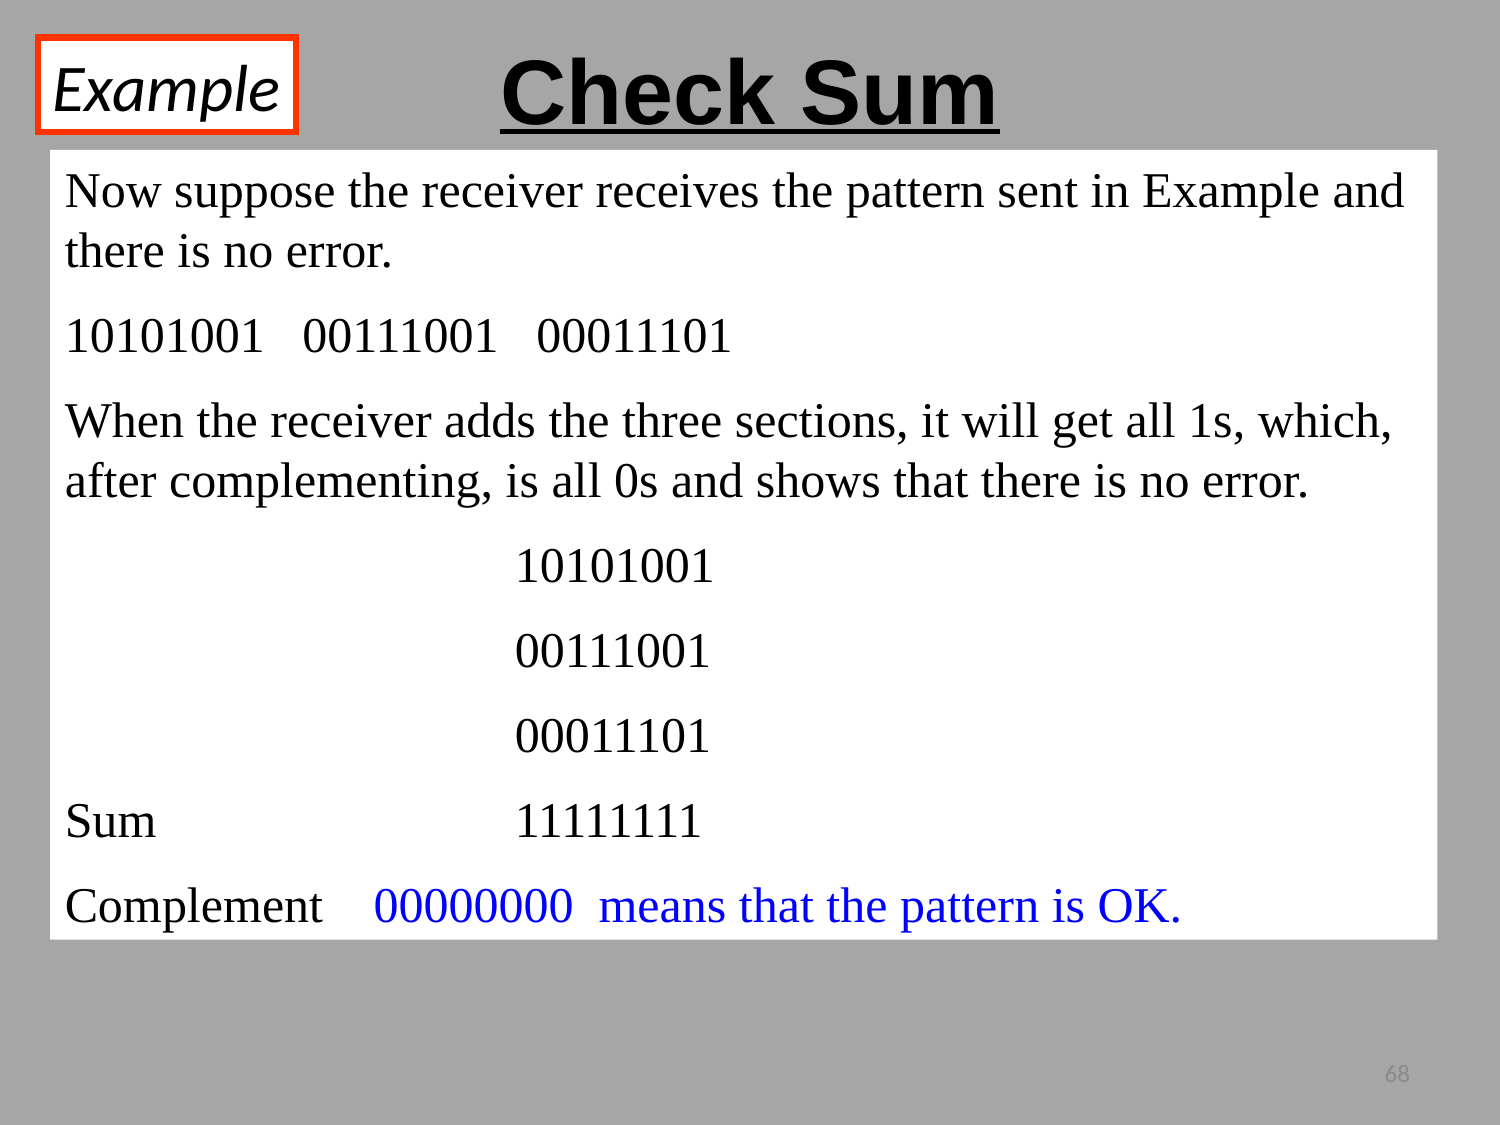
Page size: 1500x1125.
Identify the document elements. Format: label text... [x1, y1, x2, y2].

text_box Check Sum [112, 24, 1388, 213]
slide_number 68 [1074, 1042, 1425, 1103]
text_box Now suppose the receiver receives the pattern sent in Example and there is no error. 10101001 00111001 00011101 When the receiver adds the three sections, it will get all 1s, which, after complementing, is all 0s and shows that there is no error. 10101001 00111001 00011101 Sum 11111111 Complement 00000000 means that the pattern is OK. [50, 149, 1438, 940]
text_box Example [37, 37, 112, 133]
